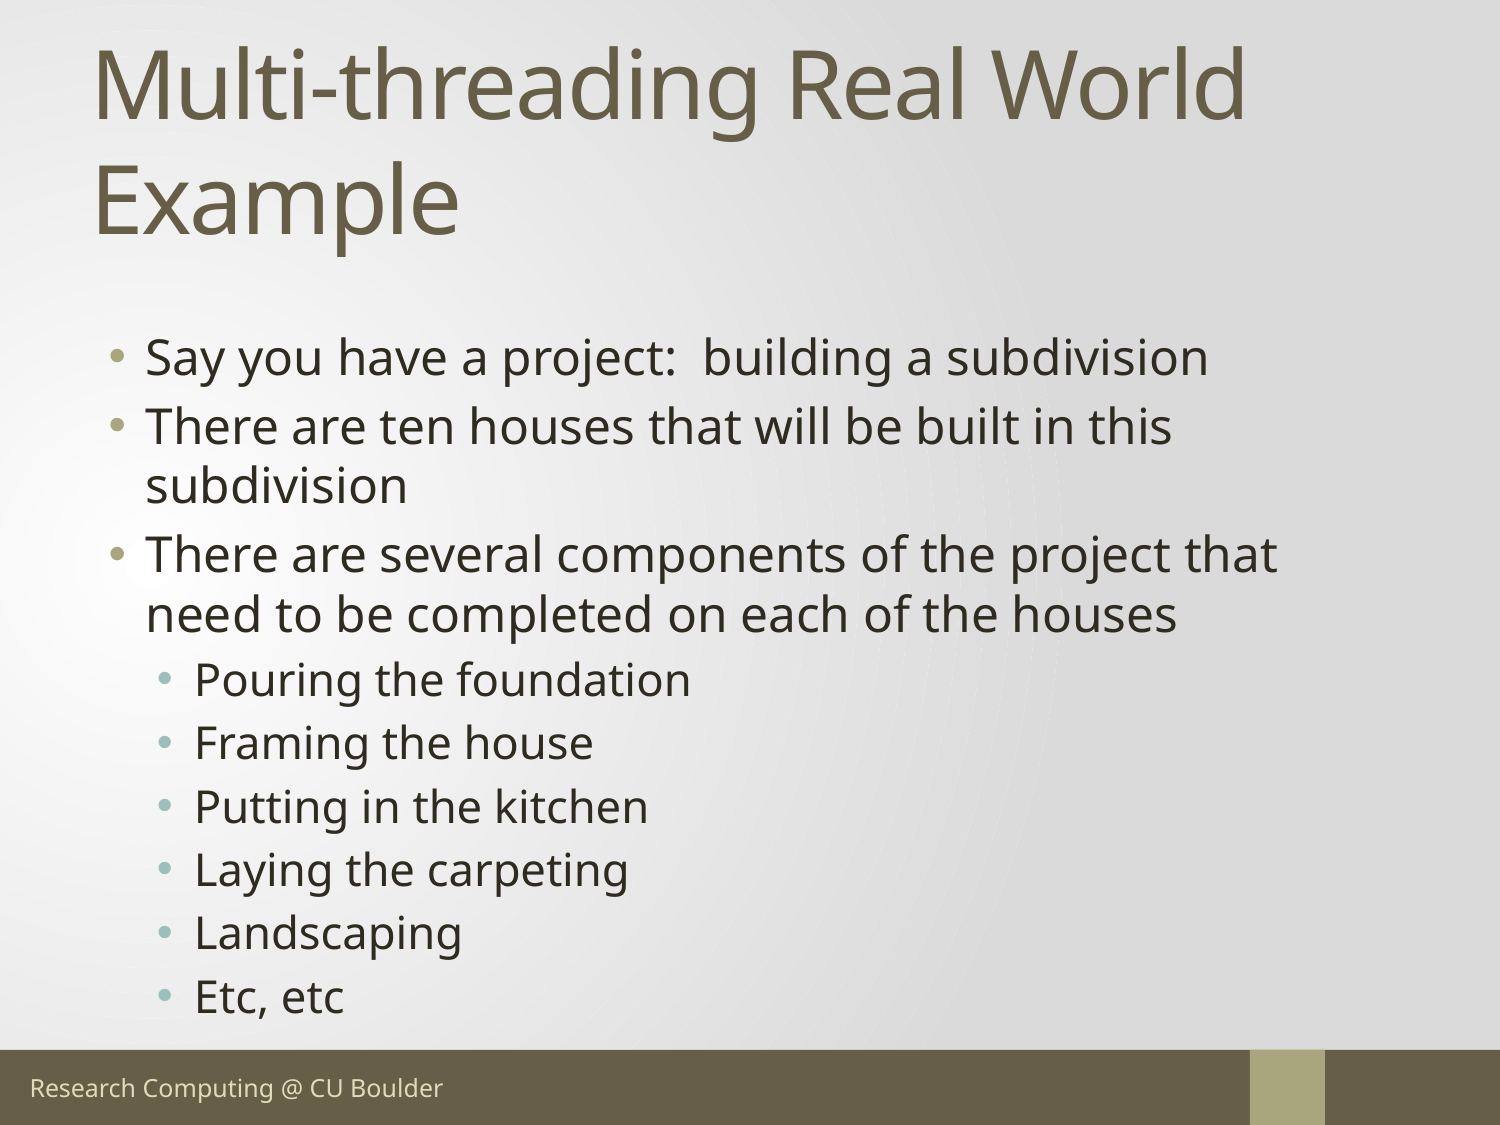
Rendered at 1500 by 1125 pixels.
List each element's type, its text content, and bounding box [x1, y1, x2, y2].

list Say you have a project: building a subdivision There are ten houses that will be built in this subdivision There are several components of the project that need to be completed on each of the houses Pouring the foundation Framing the house Putting in the kitchen Laying the carpeting Landscaping Etc, etc [75, 318, 1419, 1032]
title Multi-threading Real World Example [75, 45, 1419, 233]
